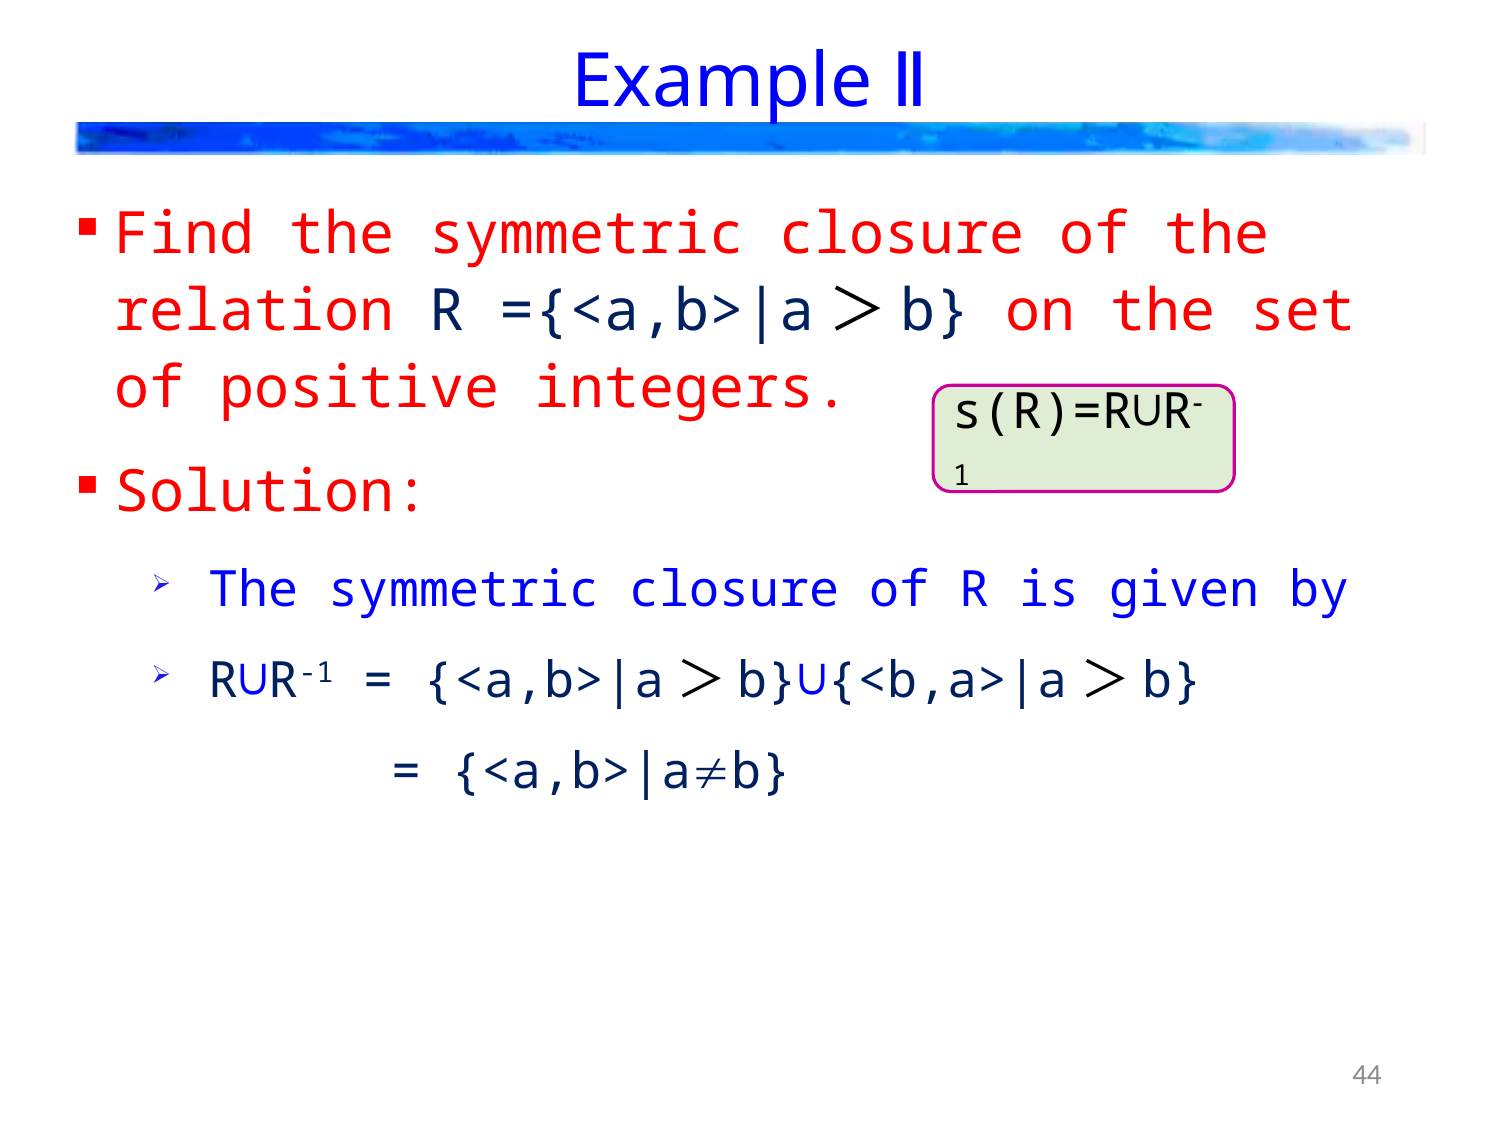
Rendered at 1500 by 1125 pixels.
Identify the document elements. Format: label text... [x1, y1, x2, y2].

slide_number 44 [1281, 1042, 1397, 1103]
picture [74, 122, 1426, 155]
text_box s(R)=R∪R1 [932, 384, 1236, 493]
list Find the symmetric closure of the relation R ={<a,b>|a＞b} on the set of positive integers. Solution: The symmetric closure of R is given by R∪R-1 = {<a,b>|a＞b}∪{<b,a>|a＞b} = {<a,b>|ab} [61, 180, 1439, 835]
title Example Ⅱ [102, 39, 1398, 126]
